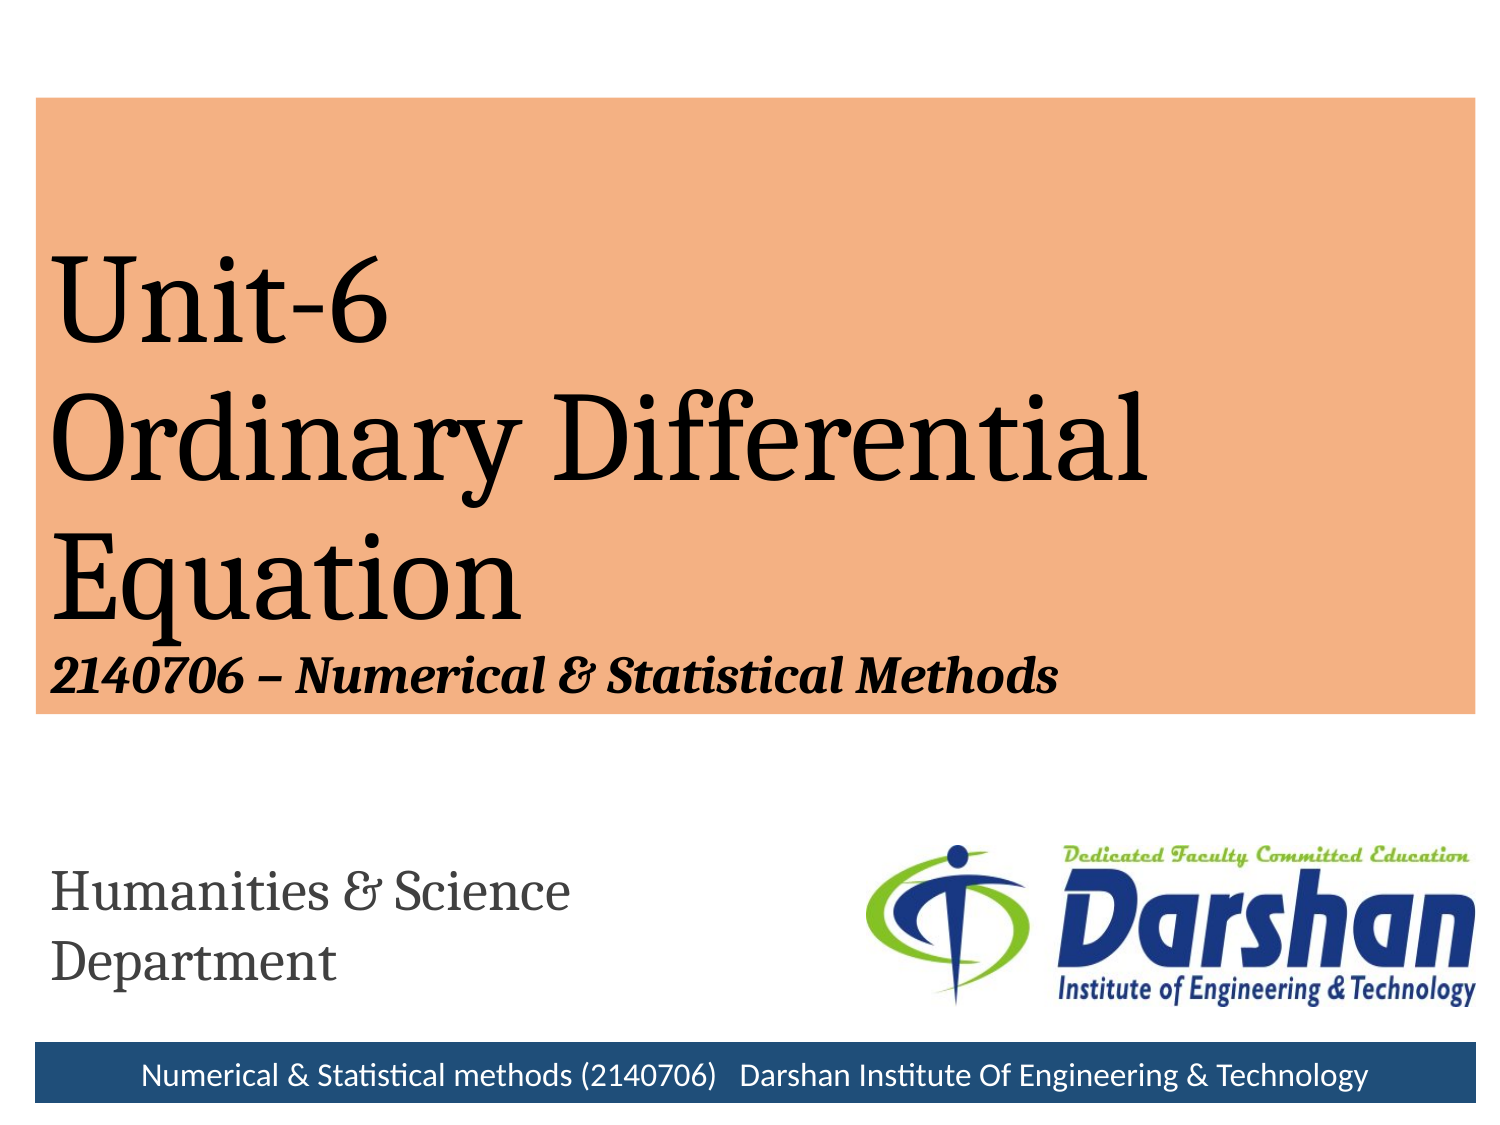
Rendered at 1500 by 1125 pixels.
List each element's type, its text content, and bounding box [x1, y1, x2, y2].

picture [866, 845, 1476, 1007]
title Unit-6 Ordinary Differential Equation 2140706 – Numerical & Statistical Methods [35, 97, 1476, 715]
footer Numerical & Statistical methods (2140706) Darshan Institute Of Engineering & Technology [35, 1042, 1476, 1103]
